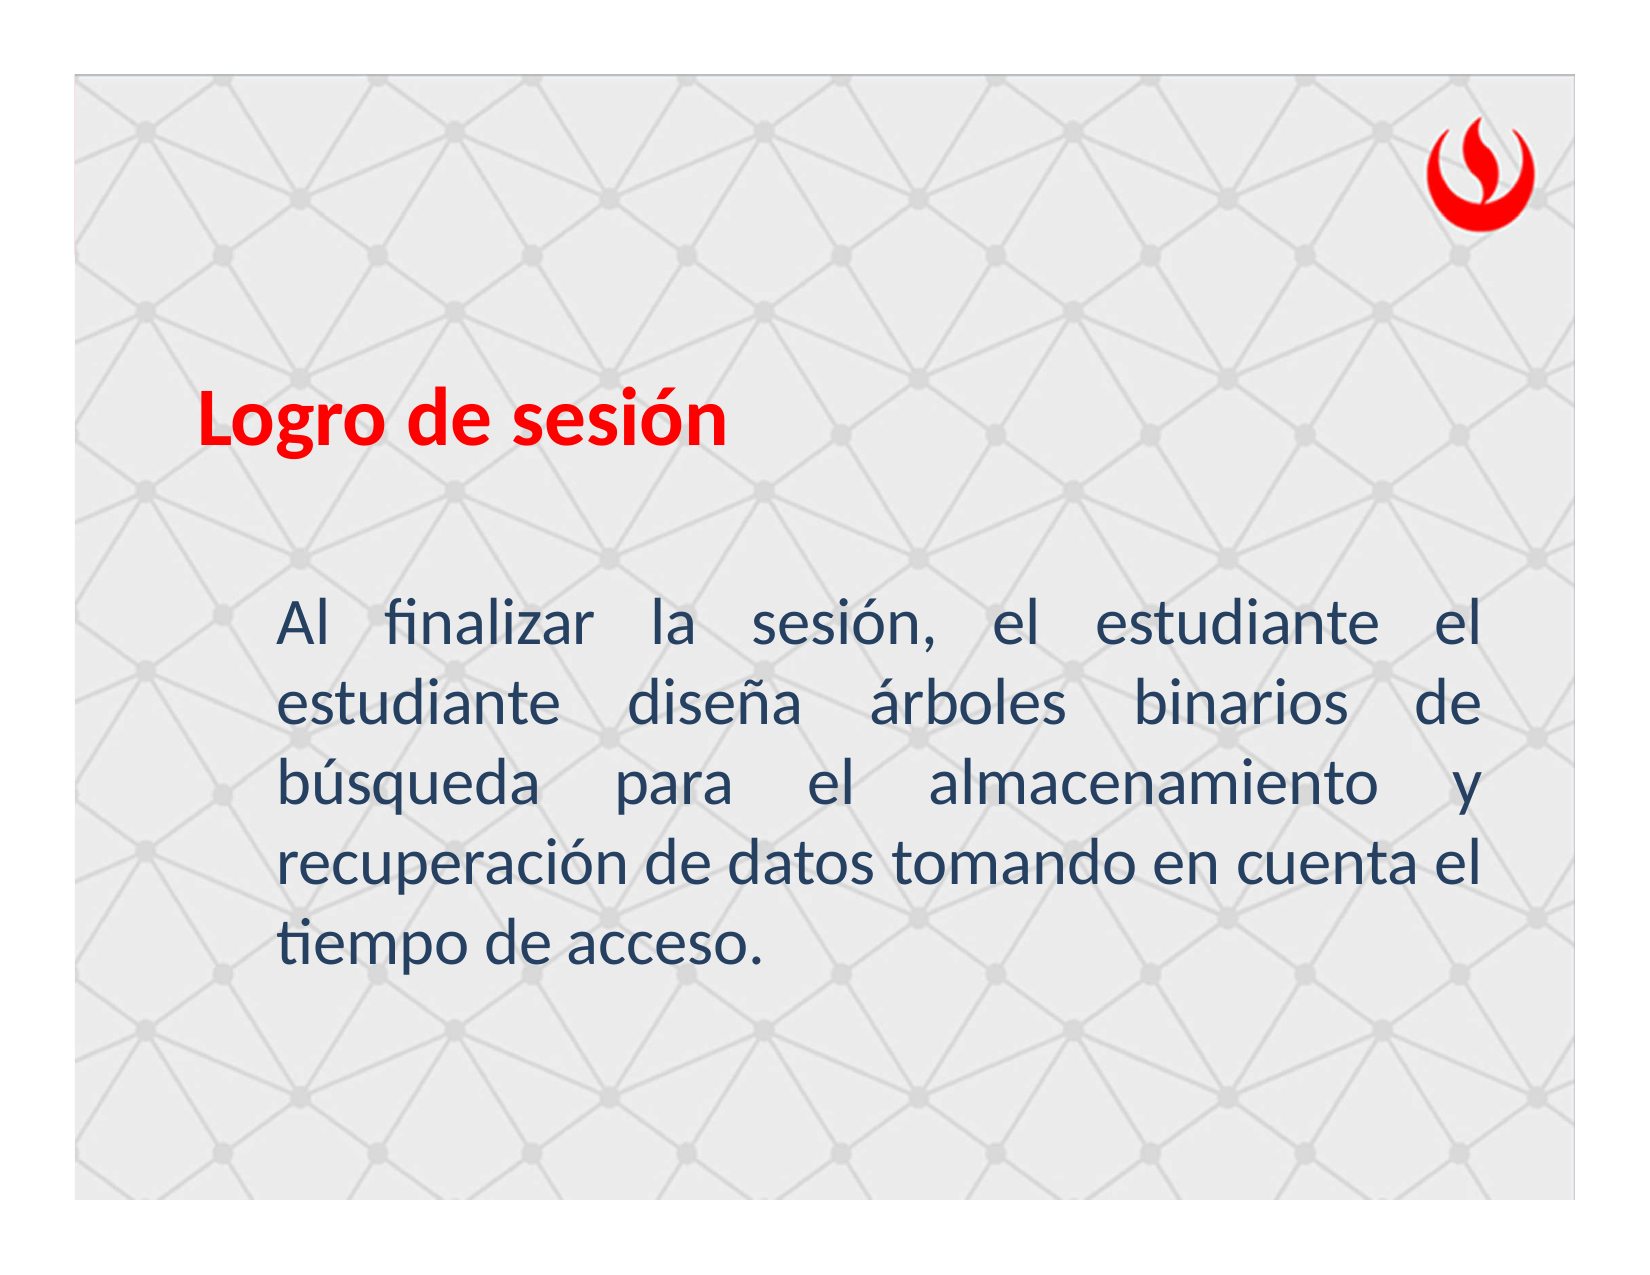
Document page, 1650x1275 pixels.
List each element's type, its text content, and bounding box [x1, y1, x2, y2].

text_box Al finalizar la sesión, el estudiante el estudiante diseña árboles binarios de búsqueda para el almacenamiento y recuperación de datos tomando en cuenta el tiempo de acceso. [274, 576, 1484, 978]
picture [74, 74, 1575, 1200]
text_box Logro de sesión [195, 360, 736, 463]
